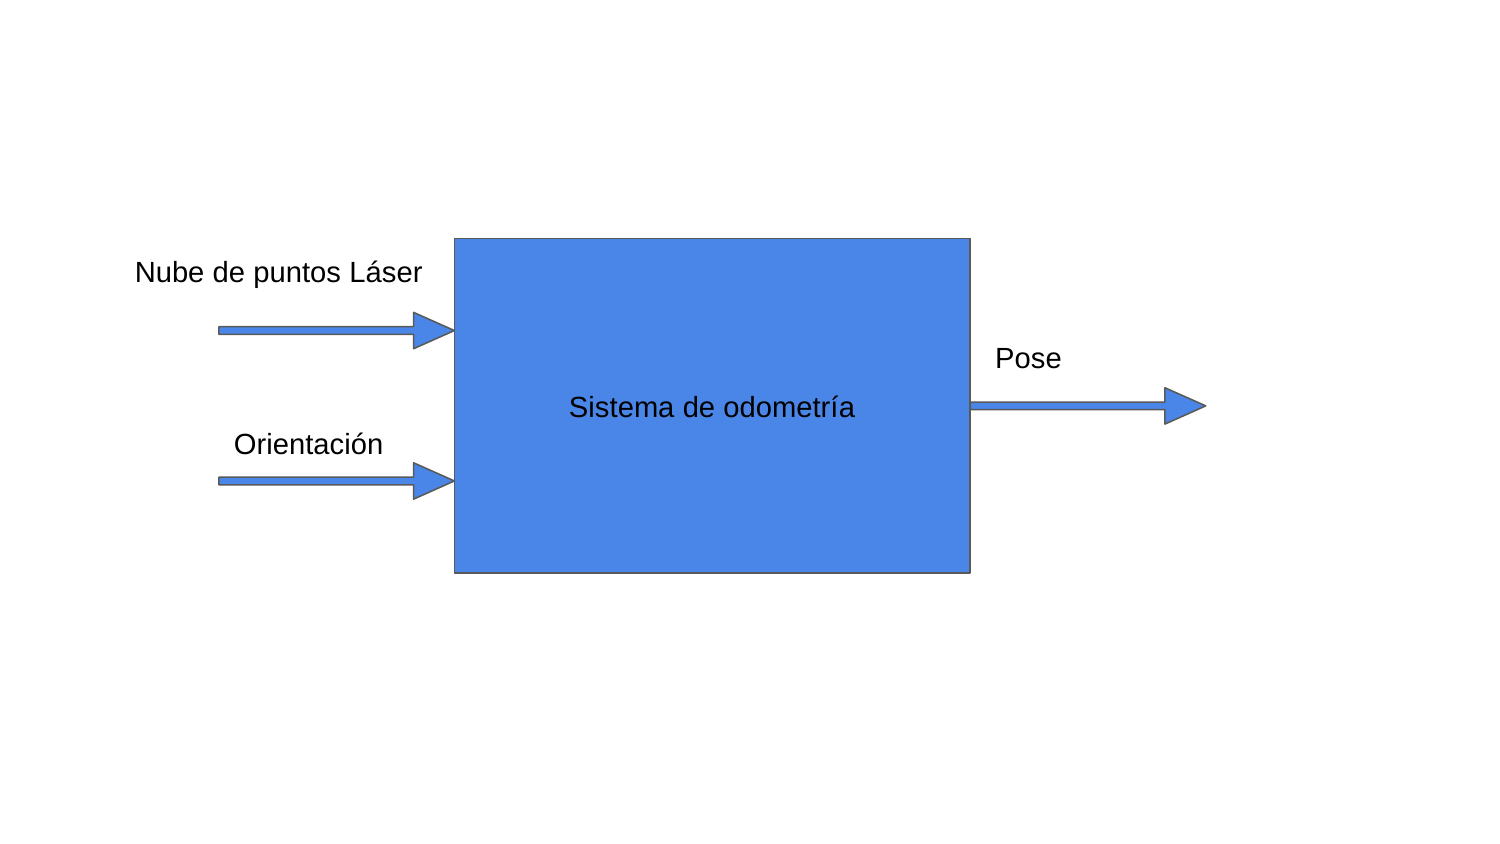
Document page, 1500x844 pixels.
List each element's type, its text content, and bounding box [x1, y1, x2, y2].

text_box Sistema de odometría [454, 238, 971, 574]
text_box Nube de puntos Láser [119, 238, 471, 303]
text_box Pose [980, 323, 1196, 388]
text_box [218, 312, 455, 349]
text_box [970, 388, 1206, 425]
text_box Orientación [218, 409, 435, 474]
text_box [218, 472, 455, 500]
